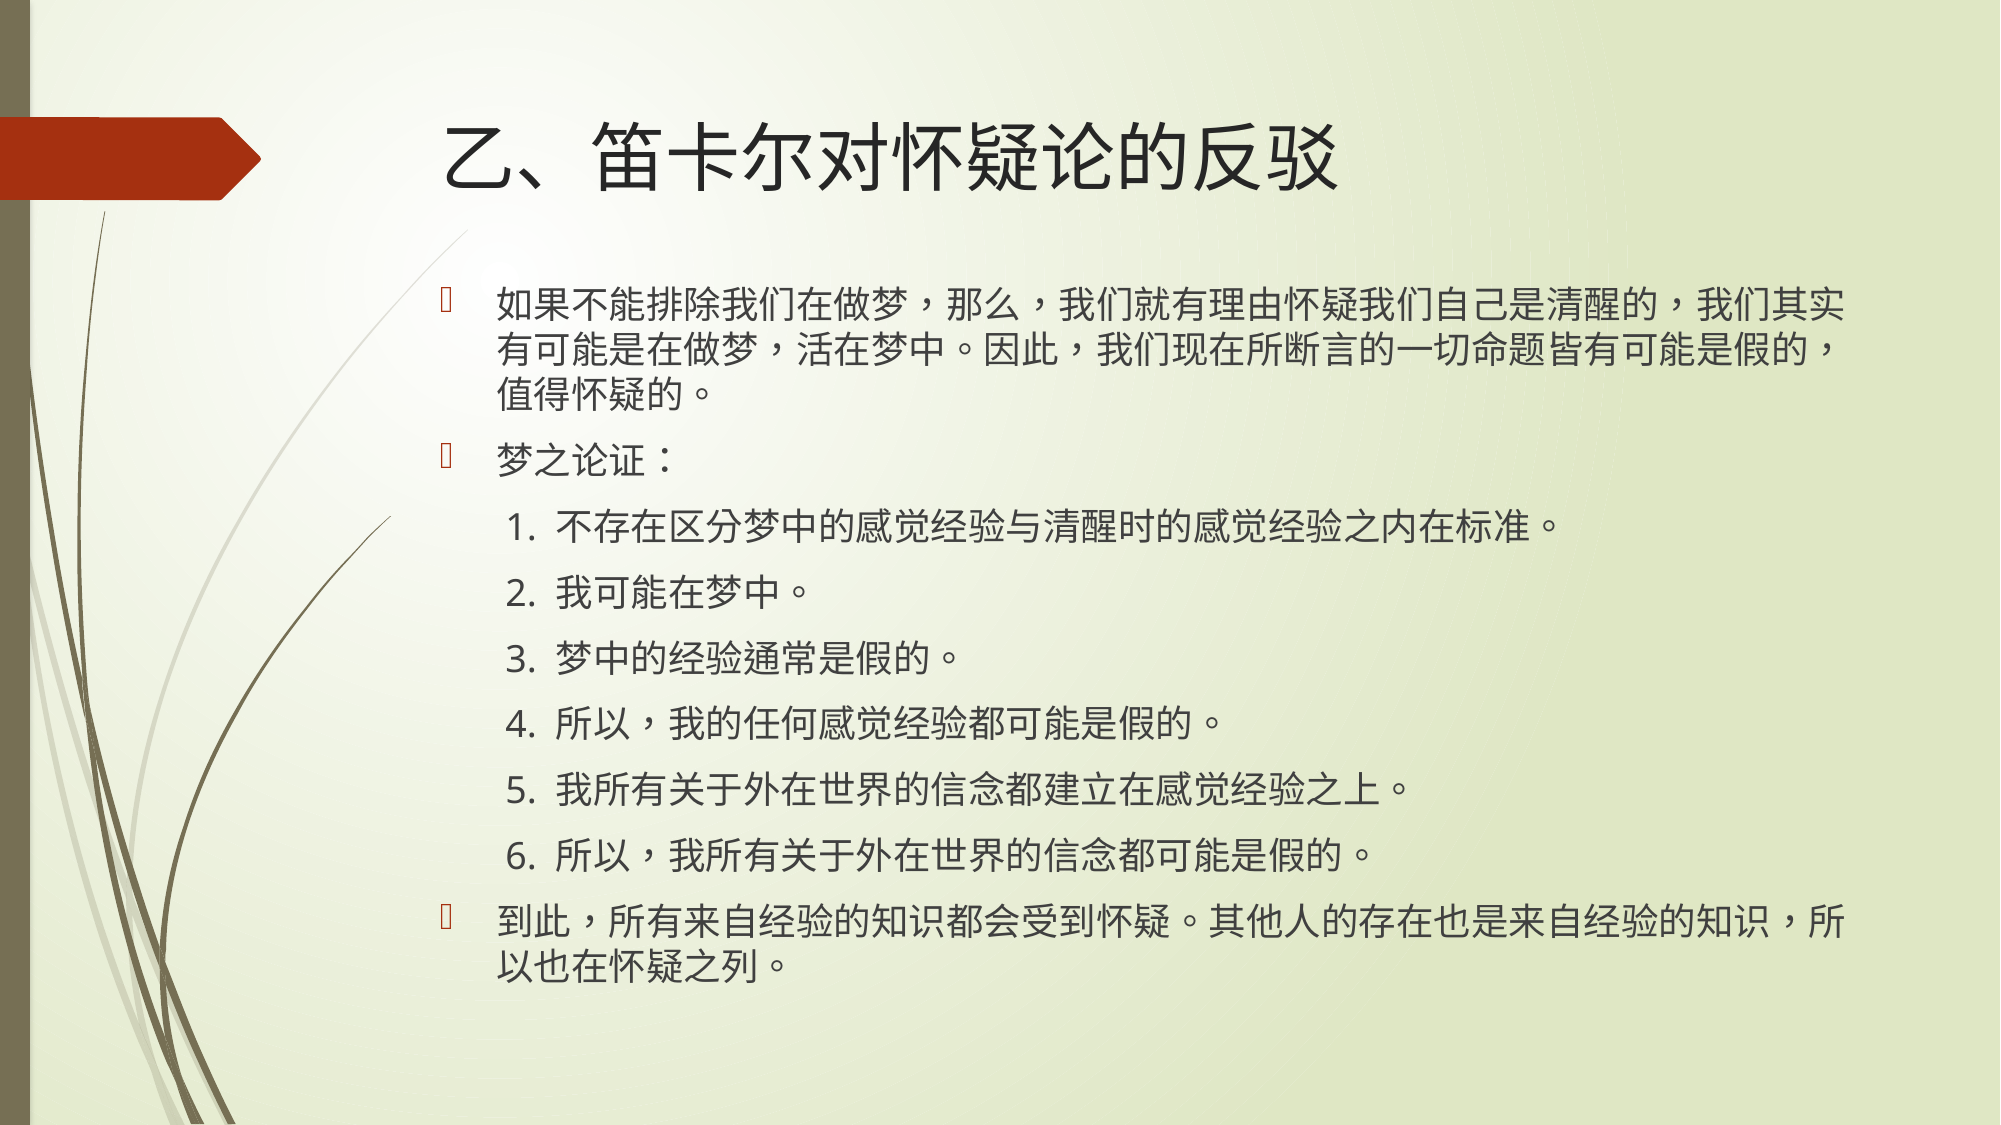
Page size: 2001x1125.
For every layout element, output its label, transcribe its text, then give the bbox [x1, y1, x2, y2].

list 如果不能排除我们在做梦，那么，我们就有理由怀疑我们自己是清醒的，我们其实有可能是在做梦，活在梦中。因此，我们现在所断言的一切命题皆有可能是假的，值得怀疑的。 梦之论证： 1. 不存在区分梦中的感觉经验与清醒时的感觉经验之内在标准。 2. 我可能在梦中。 3. 梦中的经验通常是假的。 4. 所以，我的任何感觉经验都可能是假的。 5. 我所有关于外在世界的信念都建立在感觉经验之上。 6. 所以，我所有关于外在世界的信念都可能是假的。 到此，所有来自经验的知识都会受到怀疑。其他人的存在也是来自经验的知识，所以也在怀疑之列。 [424, 273, 1888, 1053]
title 乙、笛卡尔对怀疑论的反驳 [425, 102, 1888, 273]
